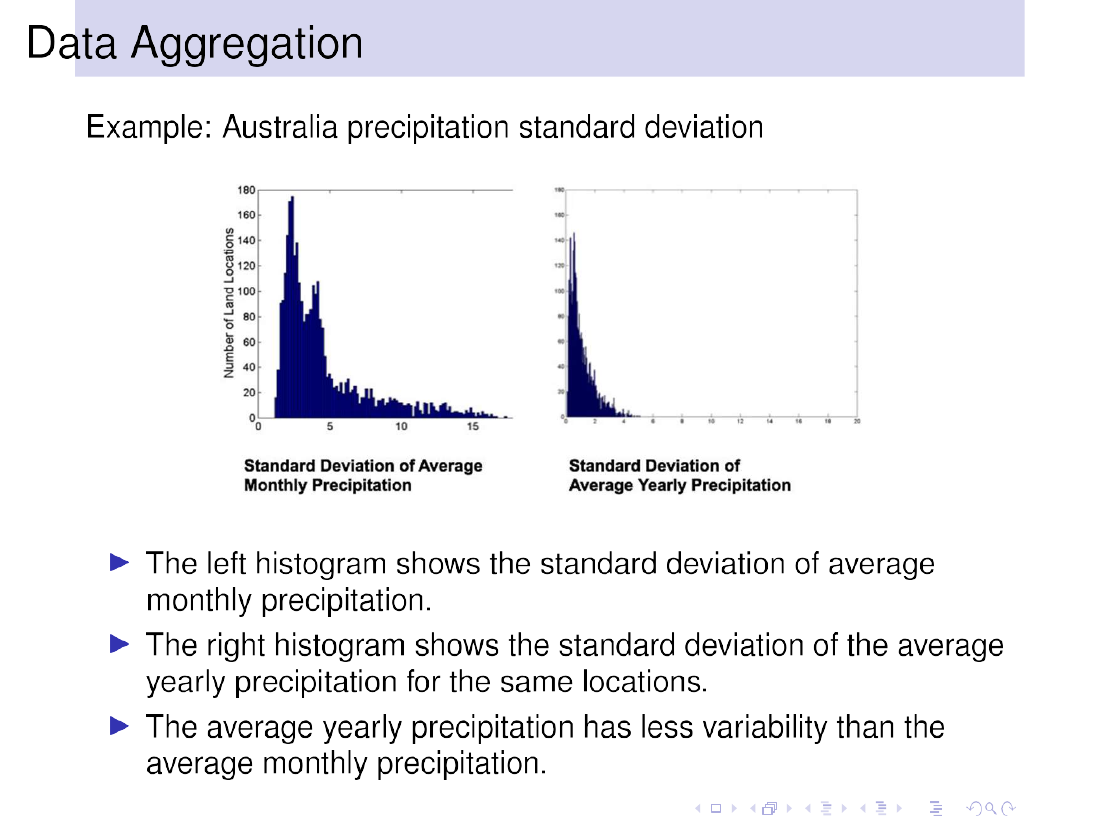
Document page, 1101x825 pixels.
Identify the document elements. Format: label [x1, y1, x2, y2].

picture [109, 716, 129, 735]
picture [220, 169, 872, 505]
picture [146, 714, 944, 744]
picture [147, 750, 545, 780]
picture [930, 801, 942, 816]
picture [146, 668, 707, 699]
picture [88, 114, 763, 144]
picture [146, 632, 1004, 662]
picture [109, 553, 129, 572]
picture [966, 801, 982, 816]
picture [148, 587, 430, 617]
picture [146, 551, 934, 581]
picture [985, 802, 997, 815]
picture [109, 634, 129, 653]
picture [1001, 801, 1016, 816]
picture [29, 25, 361, 68]
